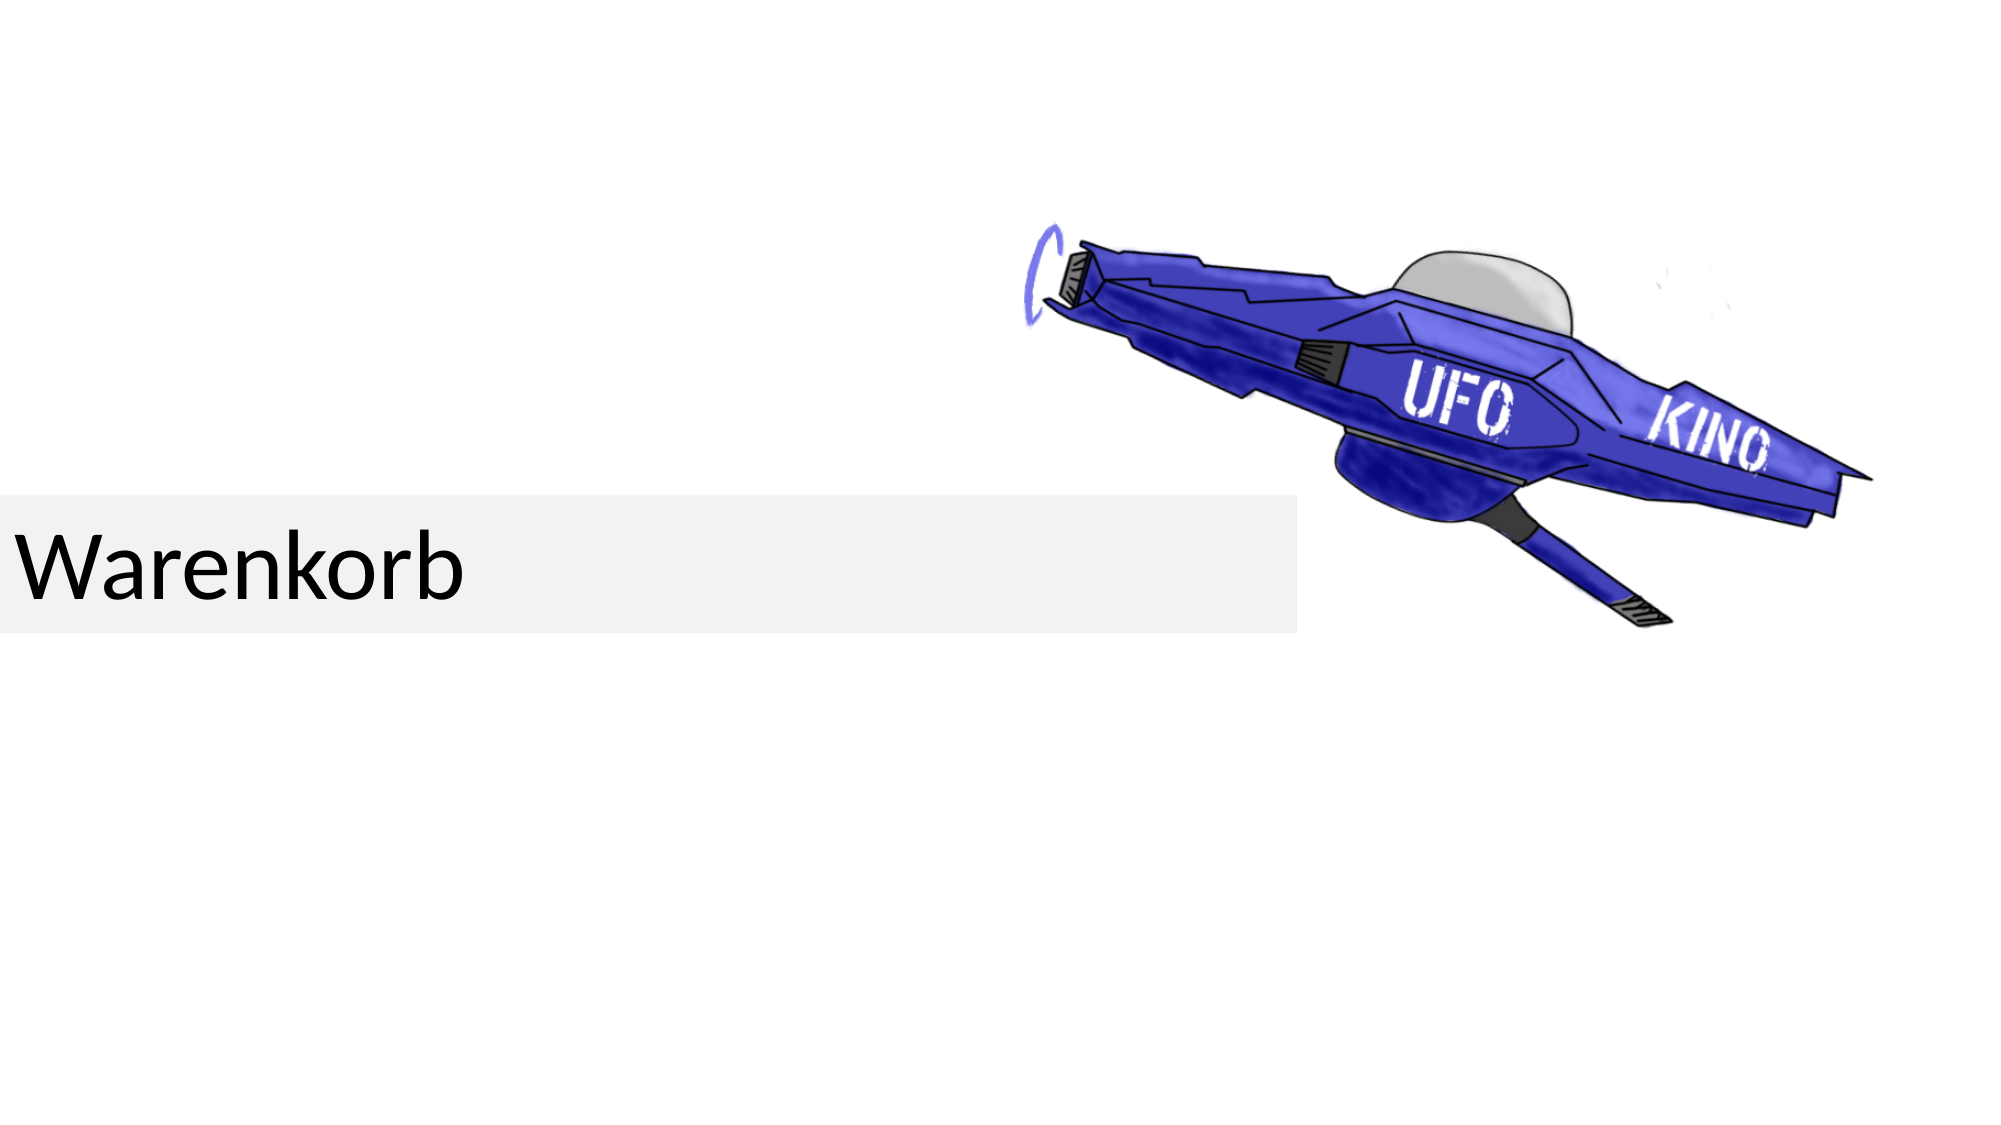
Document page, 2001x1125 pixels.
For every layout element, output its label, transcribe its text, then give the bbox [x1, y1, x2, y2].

text_box [0, 628, 1010, 634]
text_box Warenkorb [0, 492, 1010, 628]
picture [1010, 212, 1890, 652]
